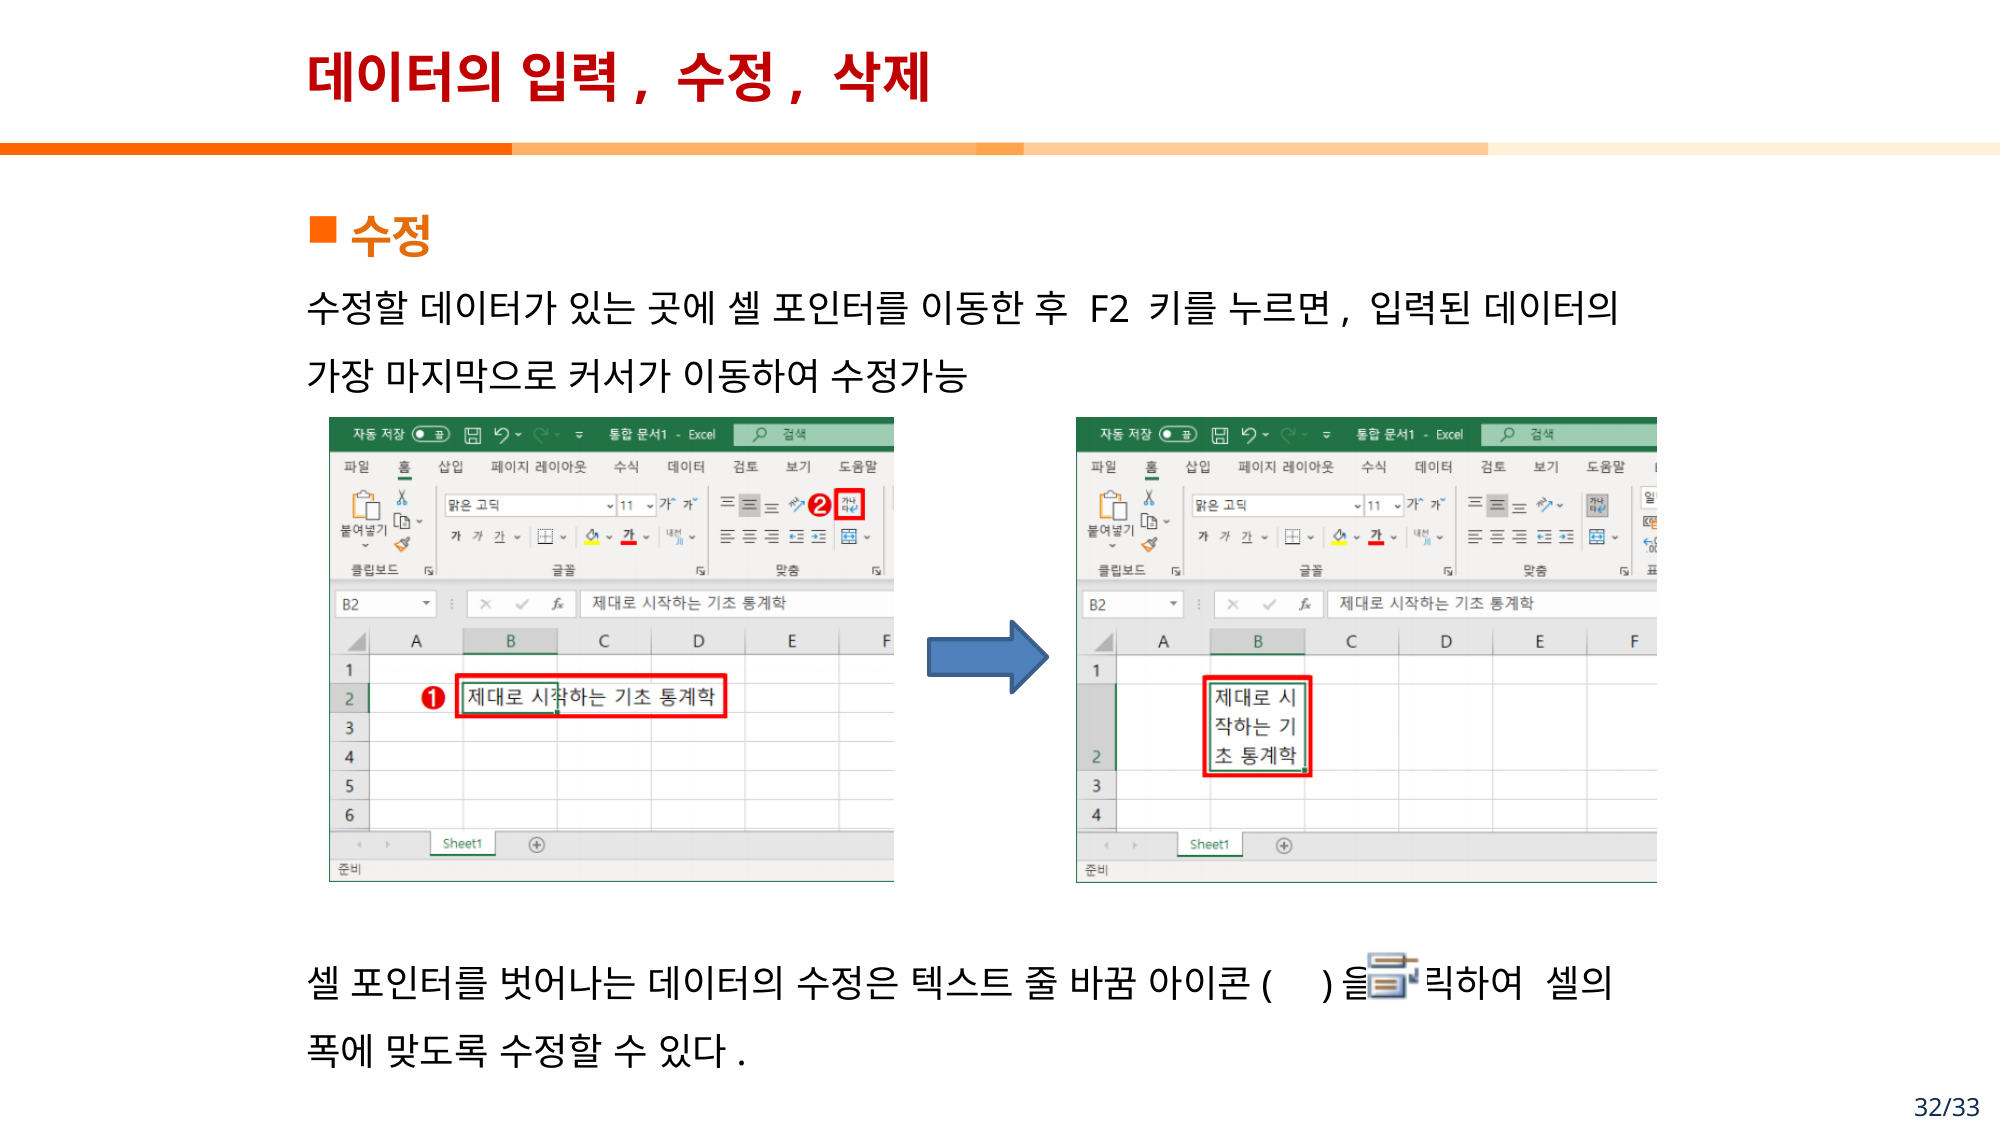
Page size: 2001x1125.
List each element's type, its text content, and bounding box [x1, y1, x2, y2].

title 데이터의 입력, 수정, 삭제 [291, 31, 1532, 122]
list 수정 수정할 데이터가 있는 곳에 셀 포인터를 이동한 후 F2 키를 누르면, 입력된 데이터의 가장 마지막으로 커서가 이동하여 수정가능 셀 포인터를 벗어나는 데이터의 수정은 텍스트 줄 바꿈 아이콘( )을 클릭하여 셀의 폭에 맞도록 수정할 수 있다. [291, 172, 1709, 1071]
text_box [927, 619, 1050, 695]
picture [1075, 417, 1657, 883]
picture [329, 417, 894, 882]
picture [1365, 945, 1427, 1007]
